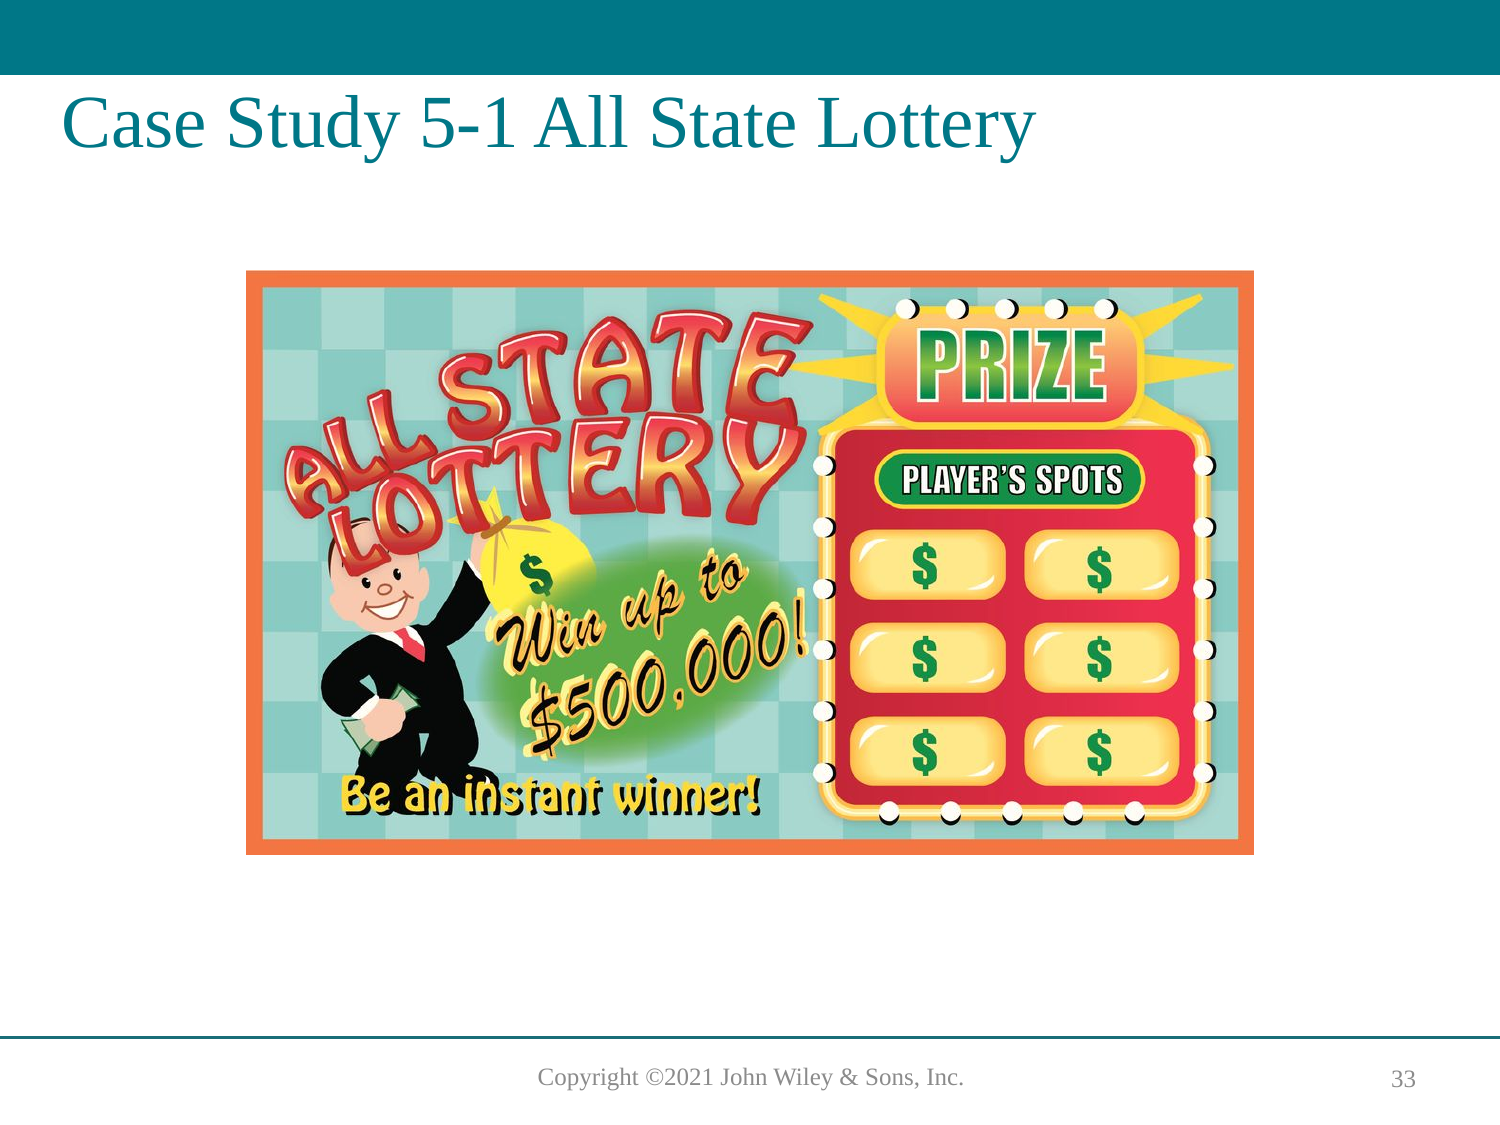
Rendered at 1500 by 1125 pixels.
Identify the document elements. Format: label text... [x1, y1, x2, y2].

title Case Study 5-1 All State Lottery [46, 75, 1475, 263]
picture [246, 270, 1254, 855]
